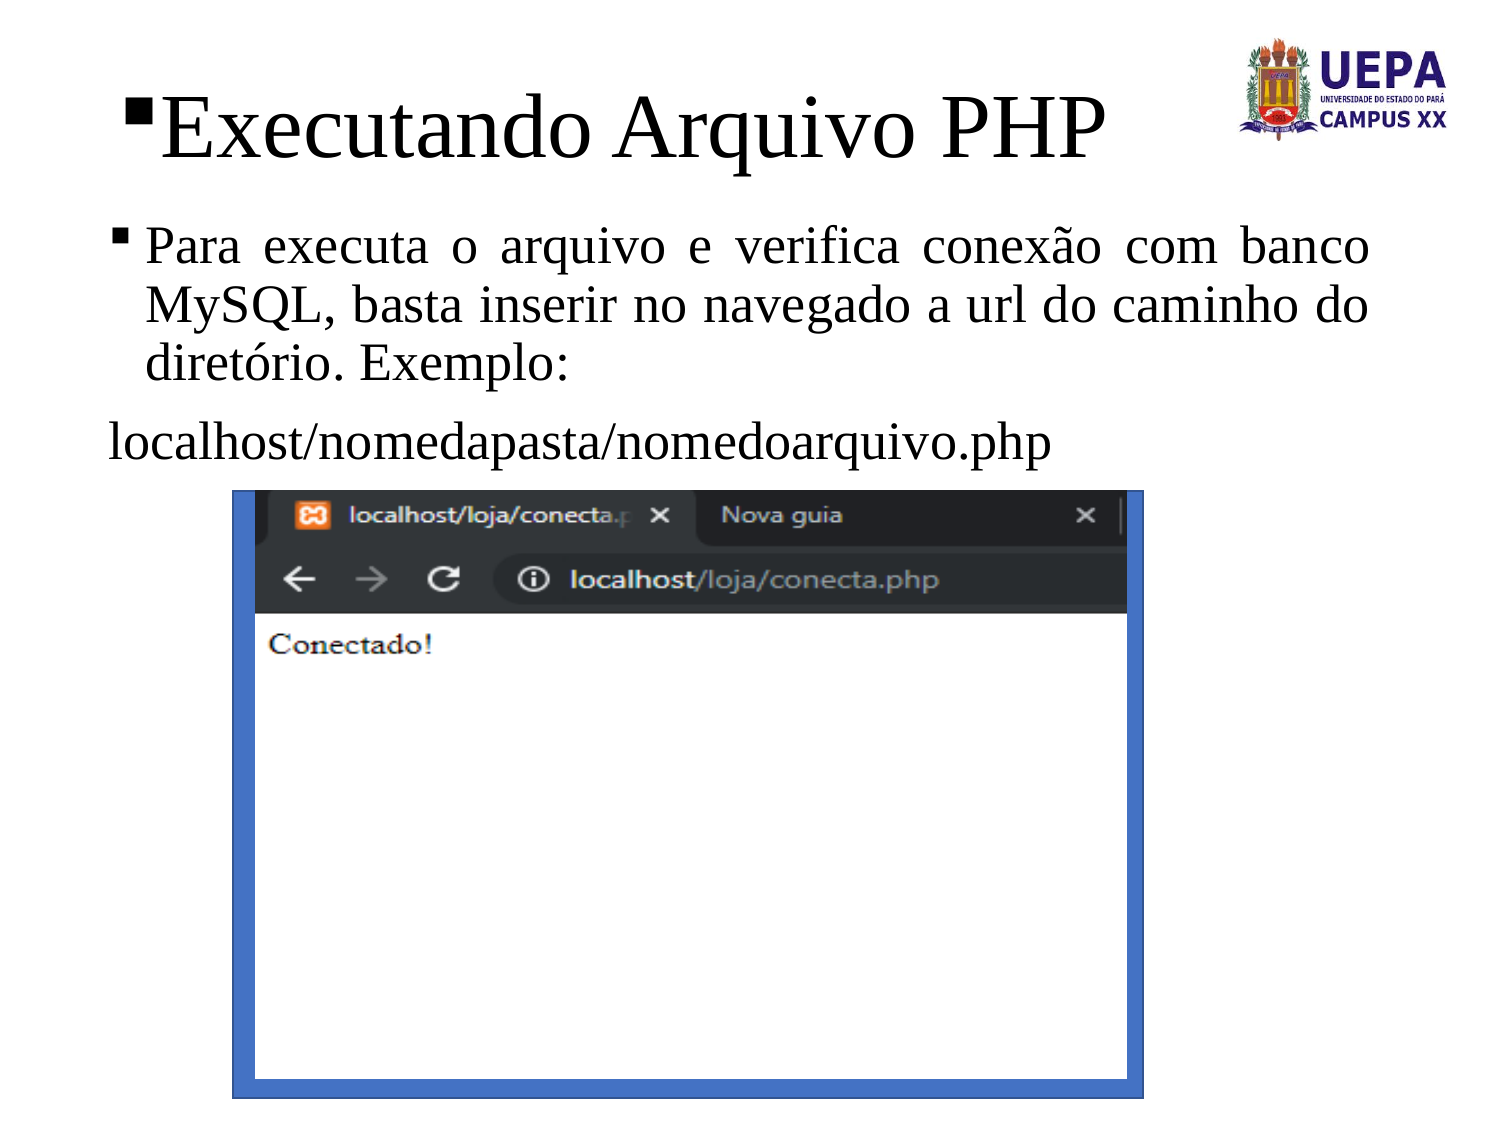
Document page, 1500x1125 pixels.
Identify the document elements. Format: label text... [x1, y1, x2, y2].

title Executando Arquivo PHP [103, 46, 1279, 209]
list Para executa o arquivo e verifica conexão com banco MySQL, basta inserir no navegado a url do caminho do diretório. Exemplo: localhost/nomedapasta/nomedoarquivo.php [93, 209, 1387, 1125]
picture [255, 490, 1127, 1079]
picture [1236, 37, 1448, 142]
text_box [232, 490, 1144, 1099]
